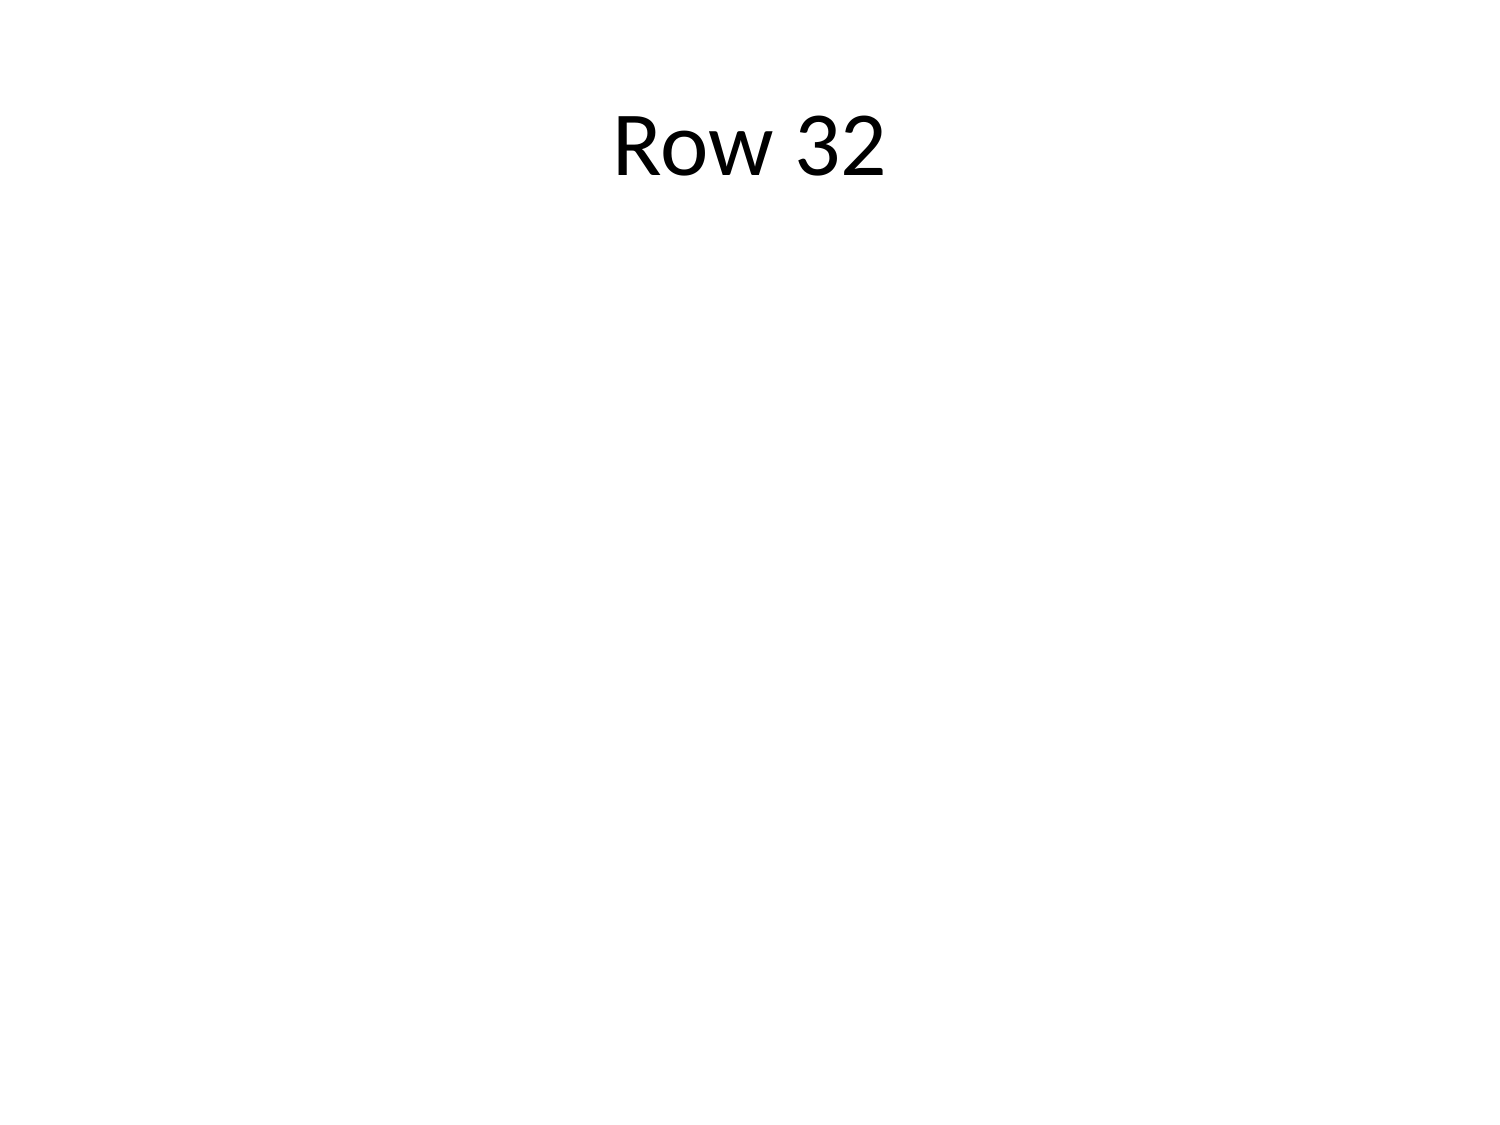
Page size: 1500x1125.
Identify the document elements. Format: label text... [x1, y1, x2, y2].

title Row 32 [75, 45, 1425, 233]
